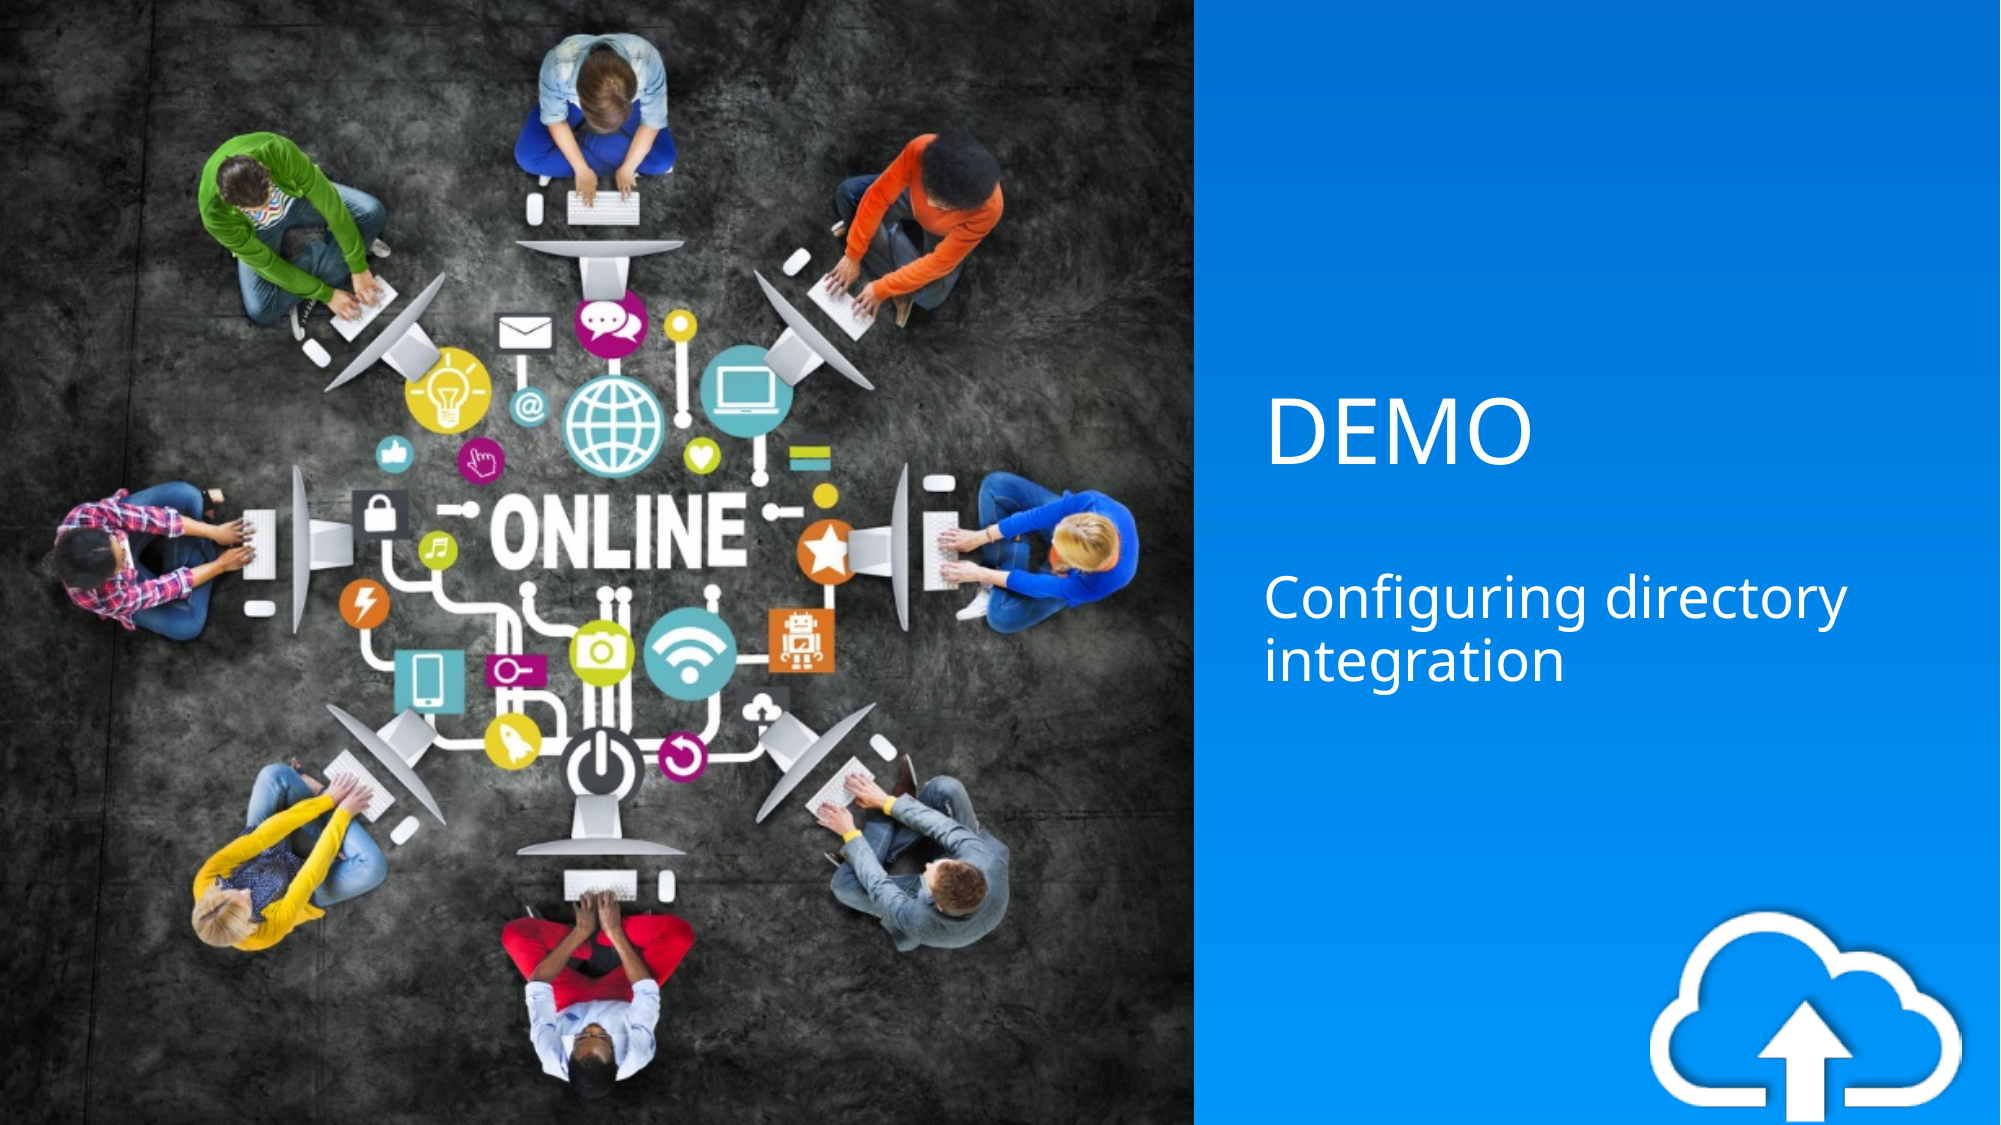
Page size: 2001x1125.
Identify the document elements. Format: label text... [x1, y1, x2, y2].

picture [0, 0, 1194, 1125]
picture [1650, 864, 1962, 1125]
list Configuring directory integration [1248, 561, 1914, 712]
title DEMO [1248, 344, 1914, 525]
